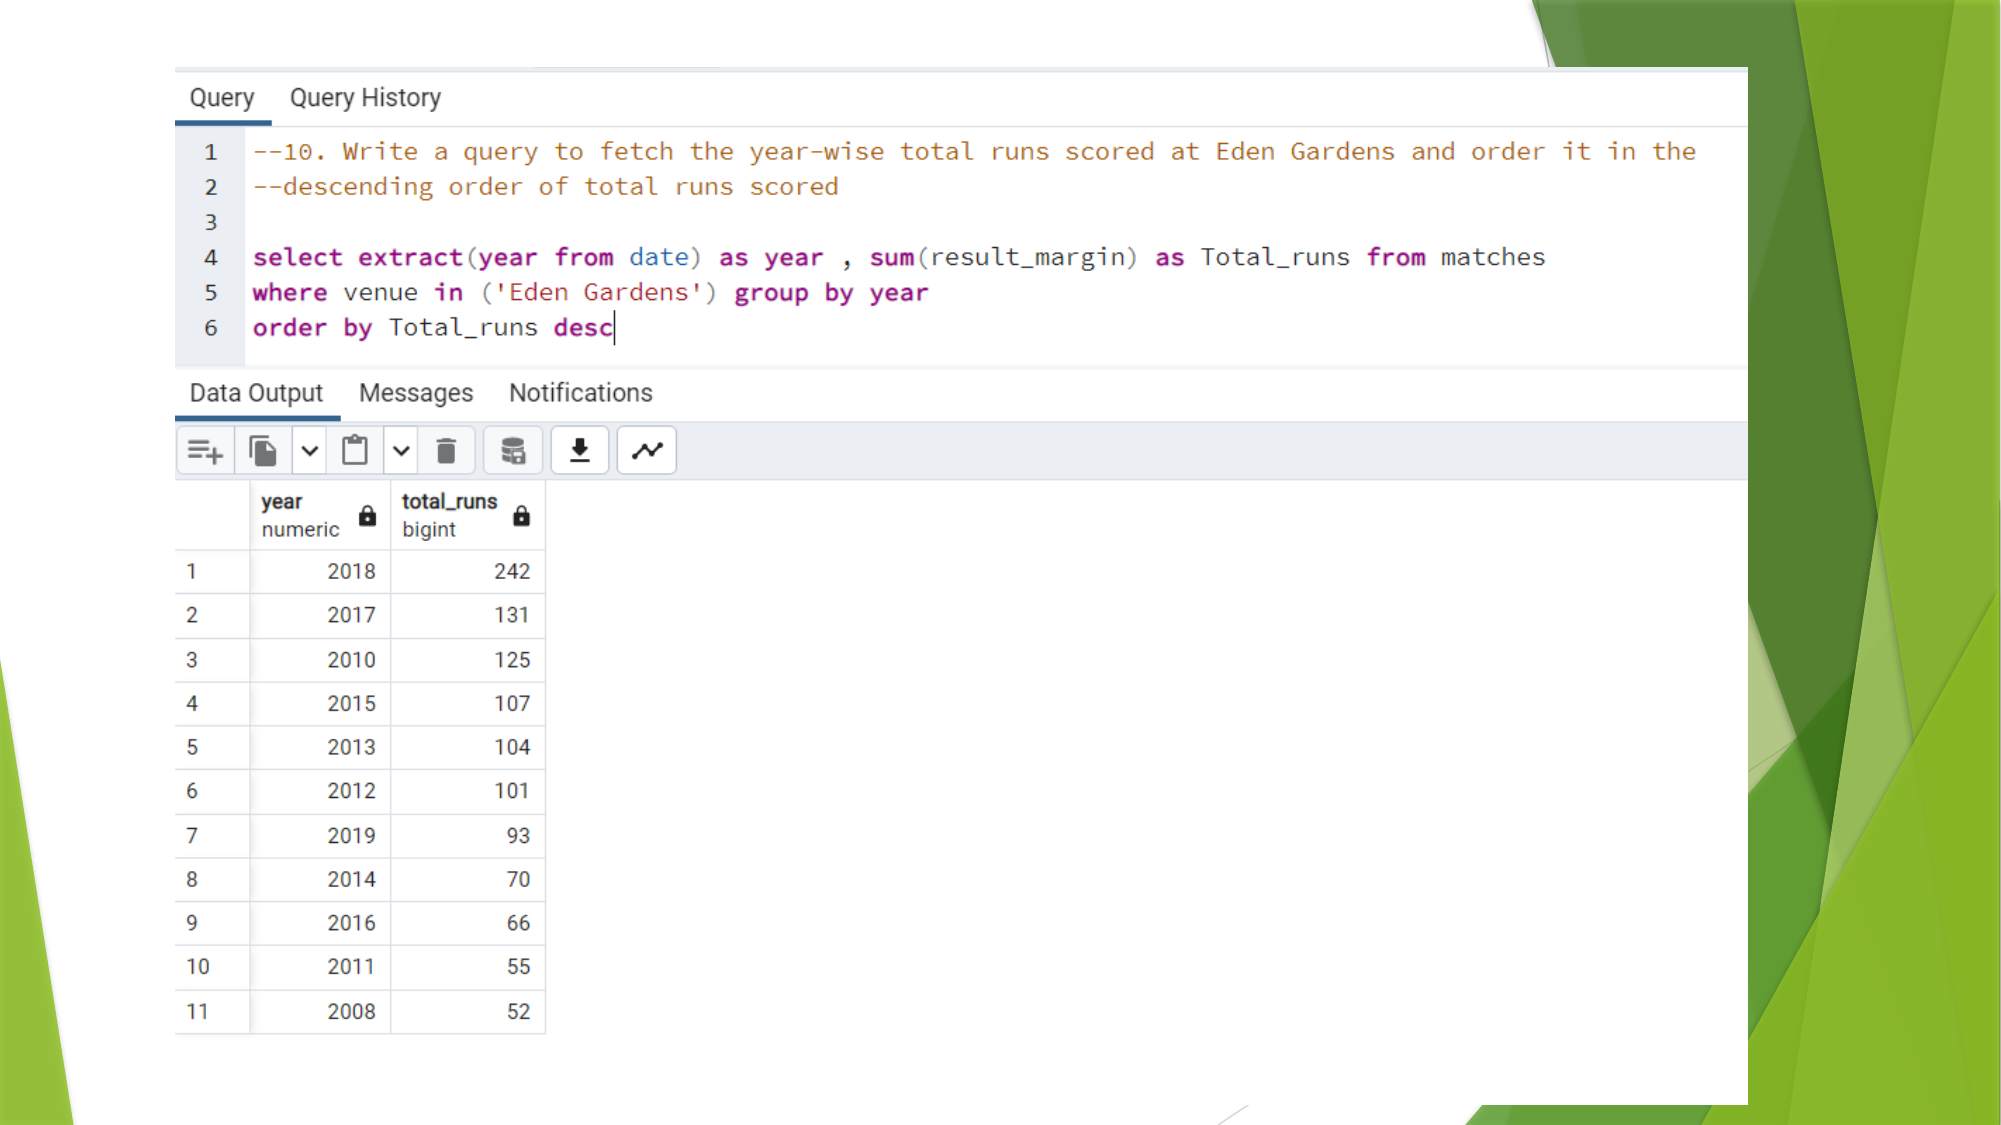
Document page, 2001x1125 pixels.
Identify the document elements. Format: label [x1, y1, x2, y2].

picture [175, 66, 1748, 1105]
